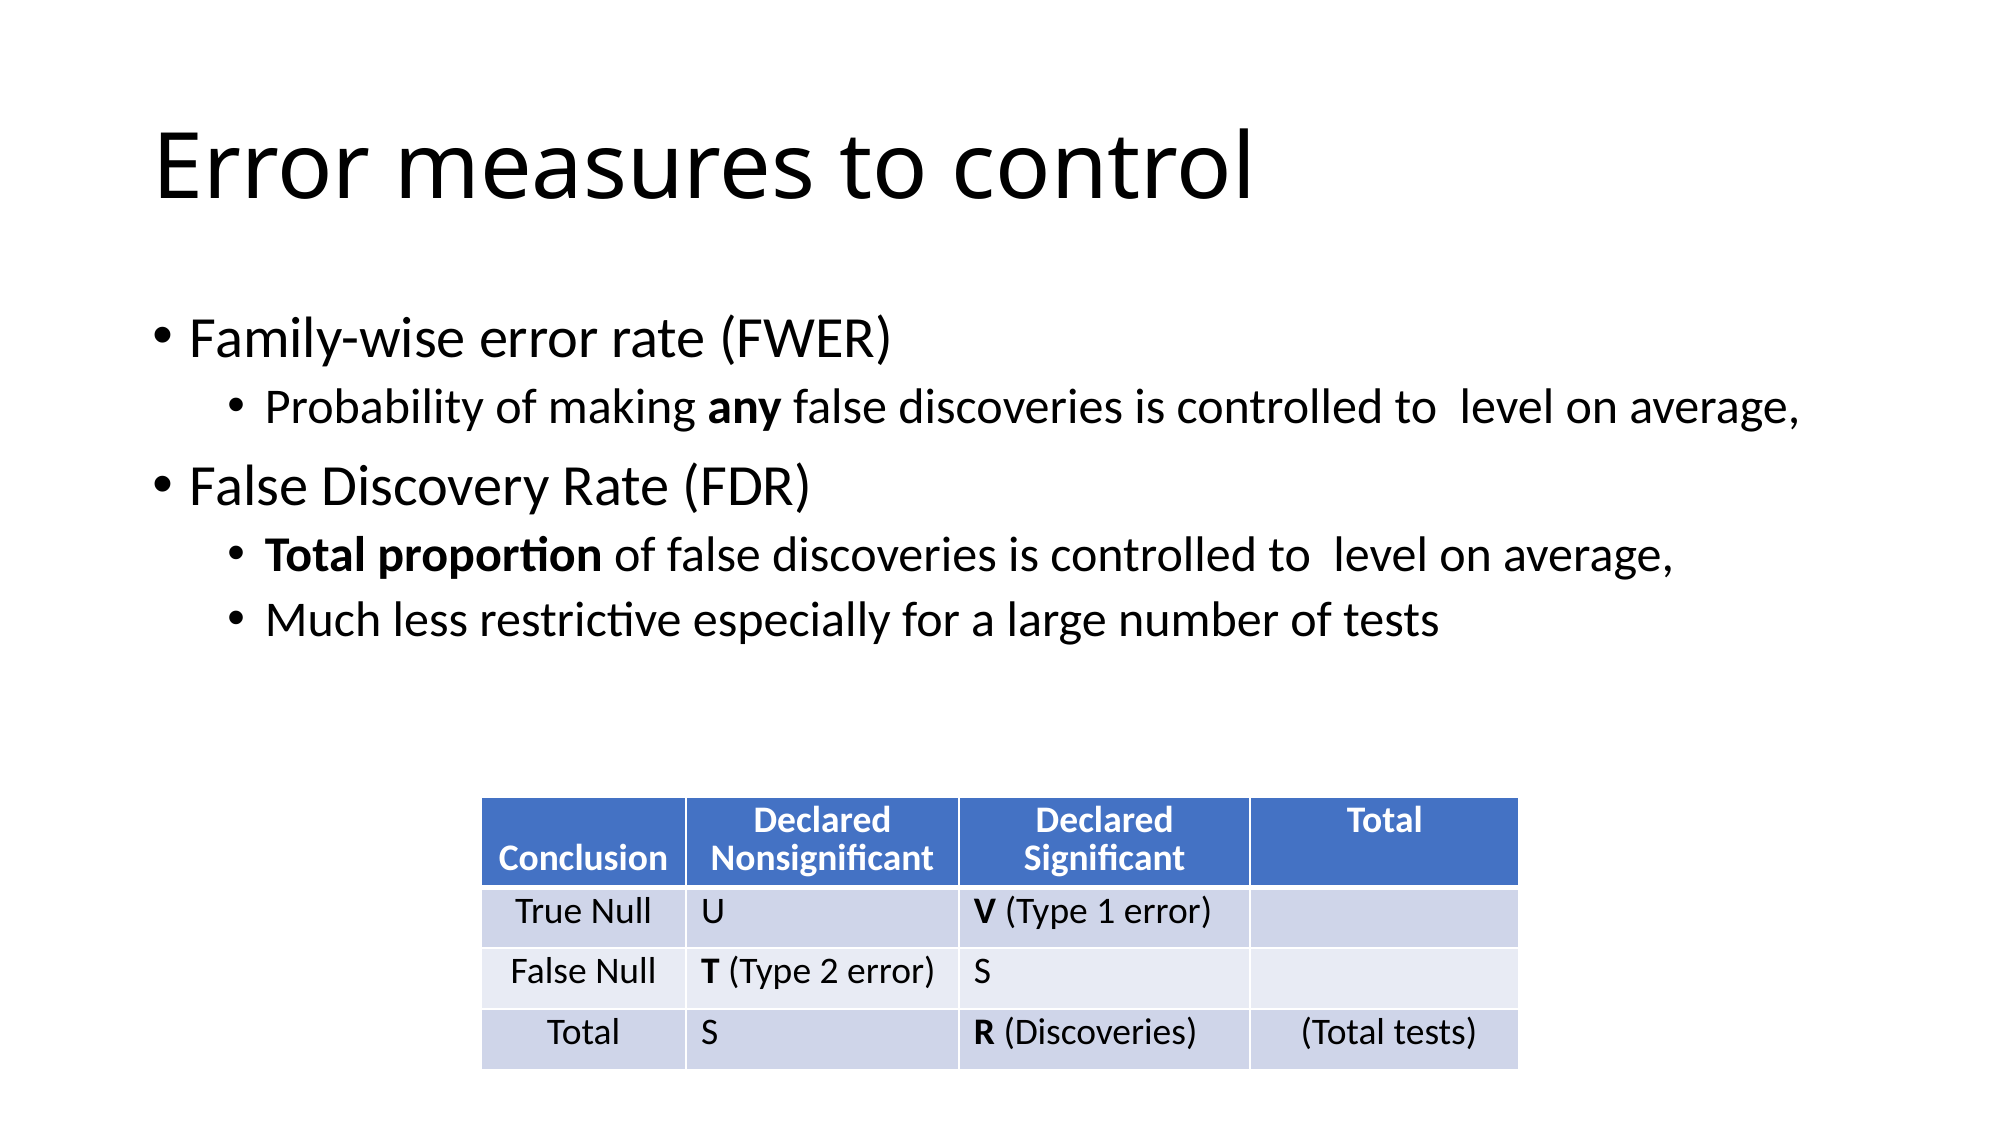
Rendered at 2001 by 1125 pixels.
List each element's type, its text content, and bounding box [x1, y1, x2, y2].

title Error measures to control [137, 59, 1863, 278]
